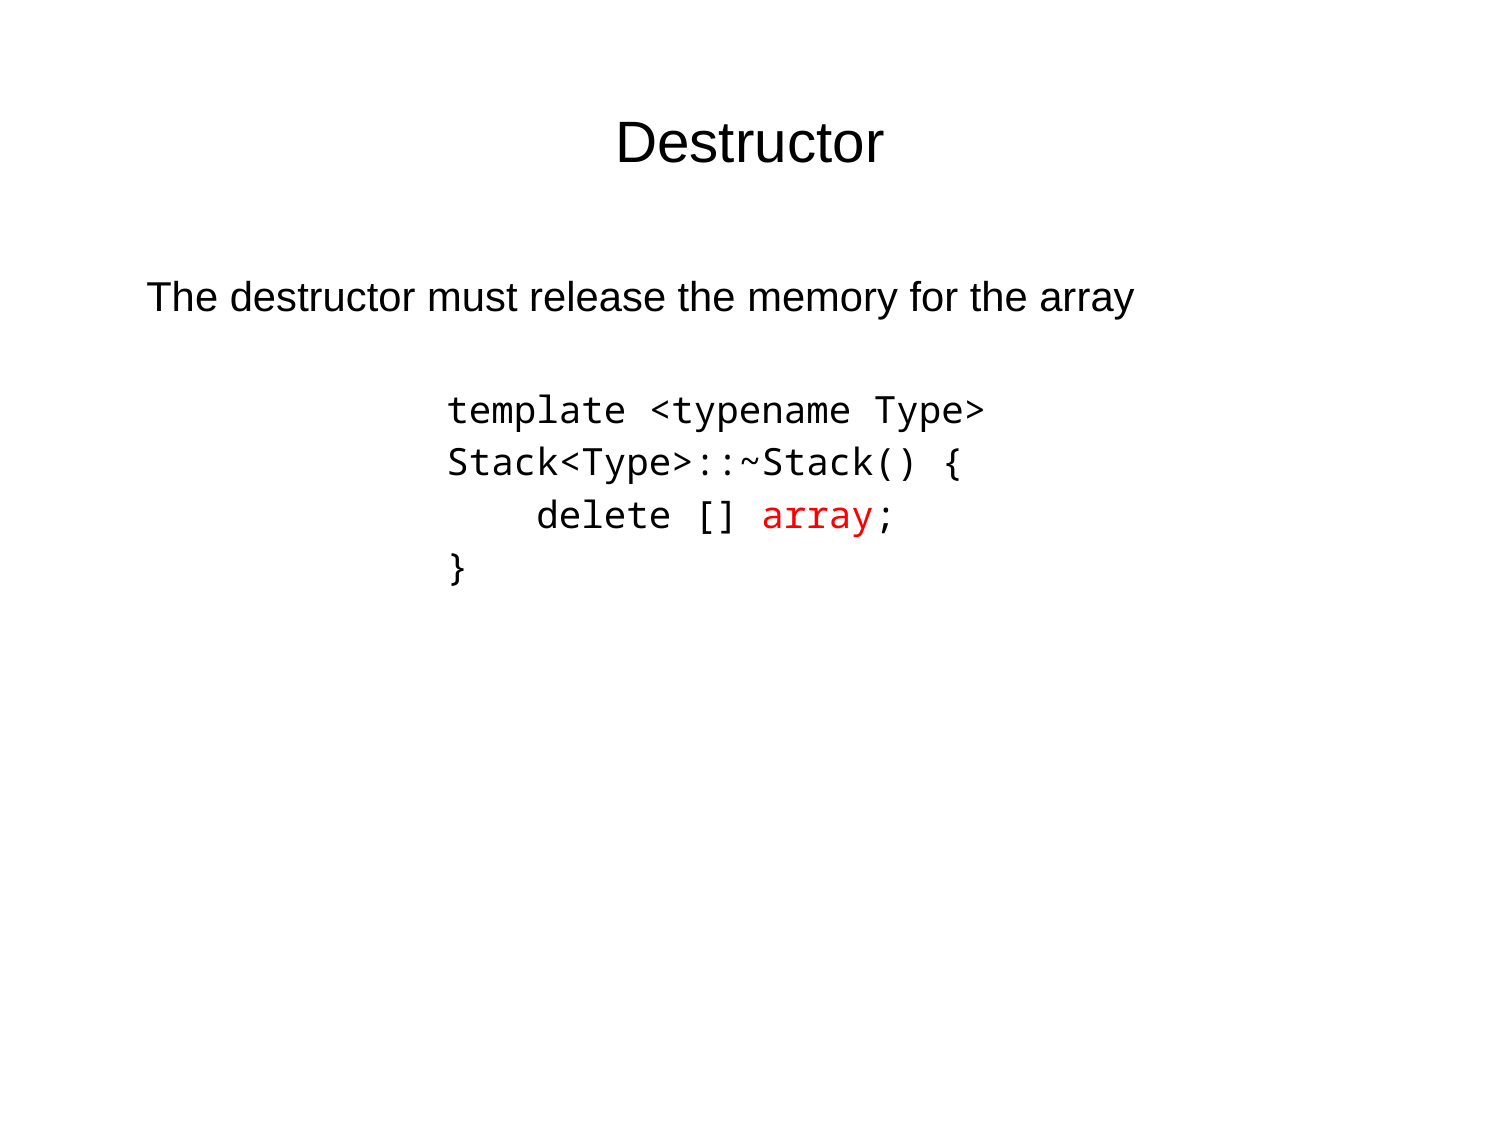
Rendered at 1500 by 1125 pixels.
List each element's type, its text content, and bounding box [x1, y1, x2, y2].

title Destructor [74, 44, 1426, 233]
list The destructor must release the memory for the array template <typename Type> Stack<Type>::~Stack() { delete [] array; } [74, 262, 1426, 1006]
